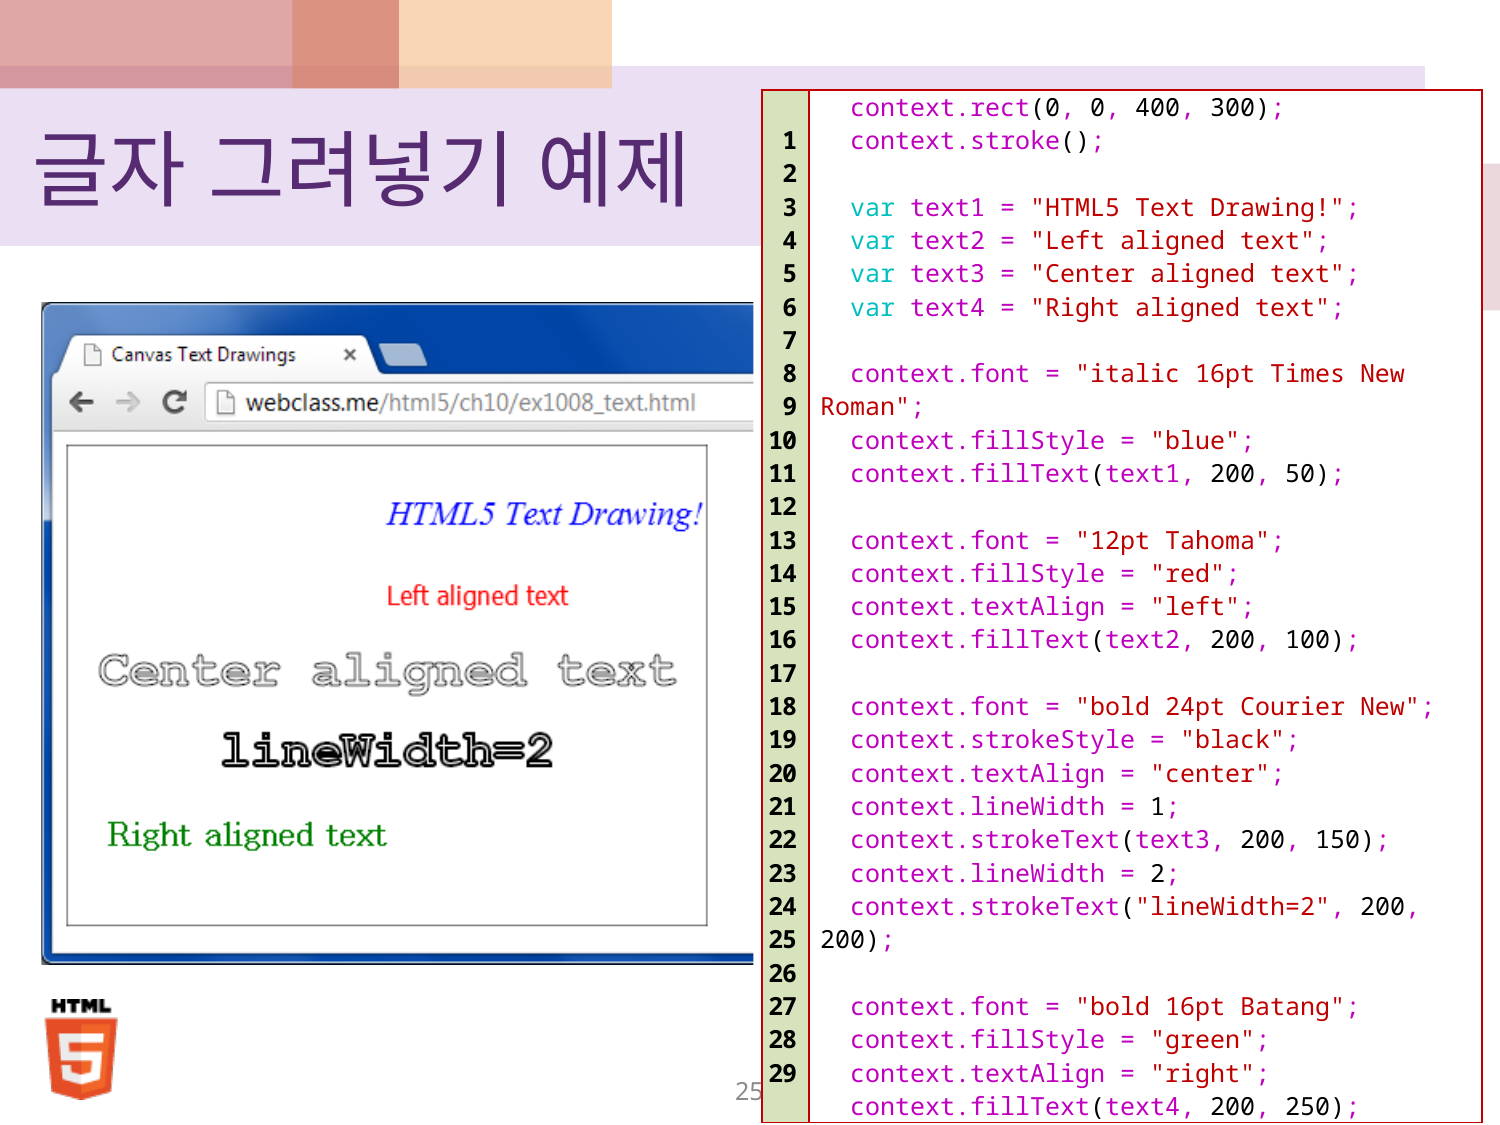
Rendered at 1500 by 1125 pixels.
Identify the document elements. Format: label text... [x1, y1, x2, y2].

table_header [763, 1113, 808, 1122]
picture [31, 999, 132, 1100]
table_header context.rect(0, 0, 400, 300); context.stroke(); var text1 = "HTML5 Text Drawing!"; var text2 = "Left aligned text"; var text3 = "Center aligned text"; var text4 = "Right aligned text"; context.font = "italic 16pt Times New Roman"; context.fillStyle = "blue"; context.fillText(text1, 200, 50); context.font = "12pt Tahoma"; context.fillStyle = "red"; context.textAlign = "left"; context.fillText(text2, 200, 100); context.font = "bold 24pt Courier New"; context.strokeStyle = "black"; context.textAlign = "center"; context.lineWidth = 1; context.strokeText(text3, 200, 150); context.lineWidth = 2; context.strokeText("lineWidth=2", 200, 200); context.font = "bold 16pt Batang"; context.fillStyle = "green"; context.textAlign = "right"; context.fillText(text4, 200, 250); [810, 91, 1481, 1122]
picture [41, 302, 754, 965]
table_header 1 2 3 4 5 6 7 8 9 10 11 12 13 14 15 16 17 18 19 20 21 22 23 24 25 26 27 28 29 [763, 91, 808, 1072]
title 글자 그려넣기 예제 [17, 88, 774, 246]
slide_number 25 [574, 1072, 925, 1113]
